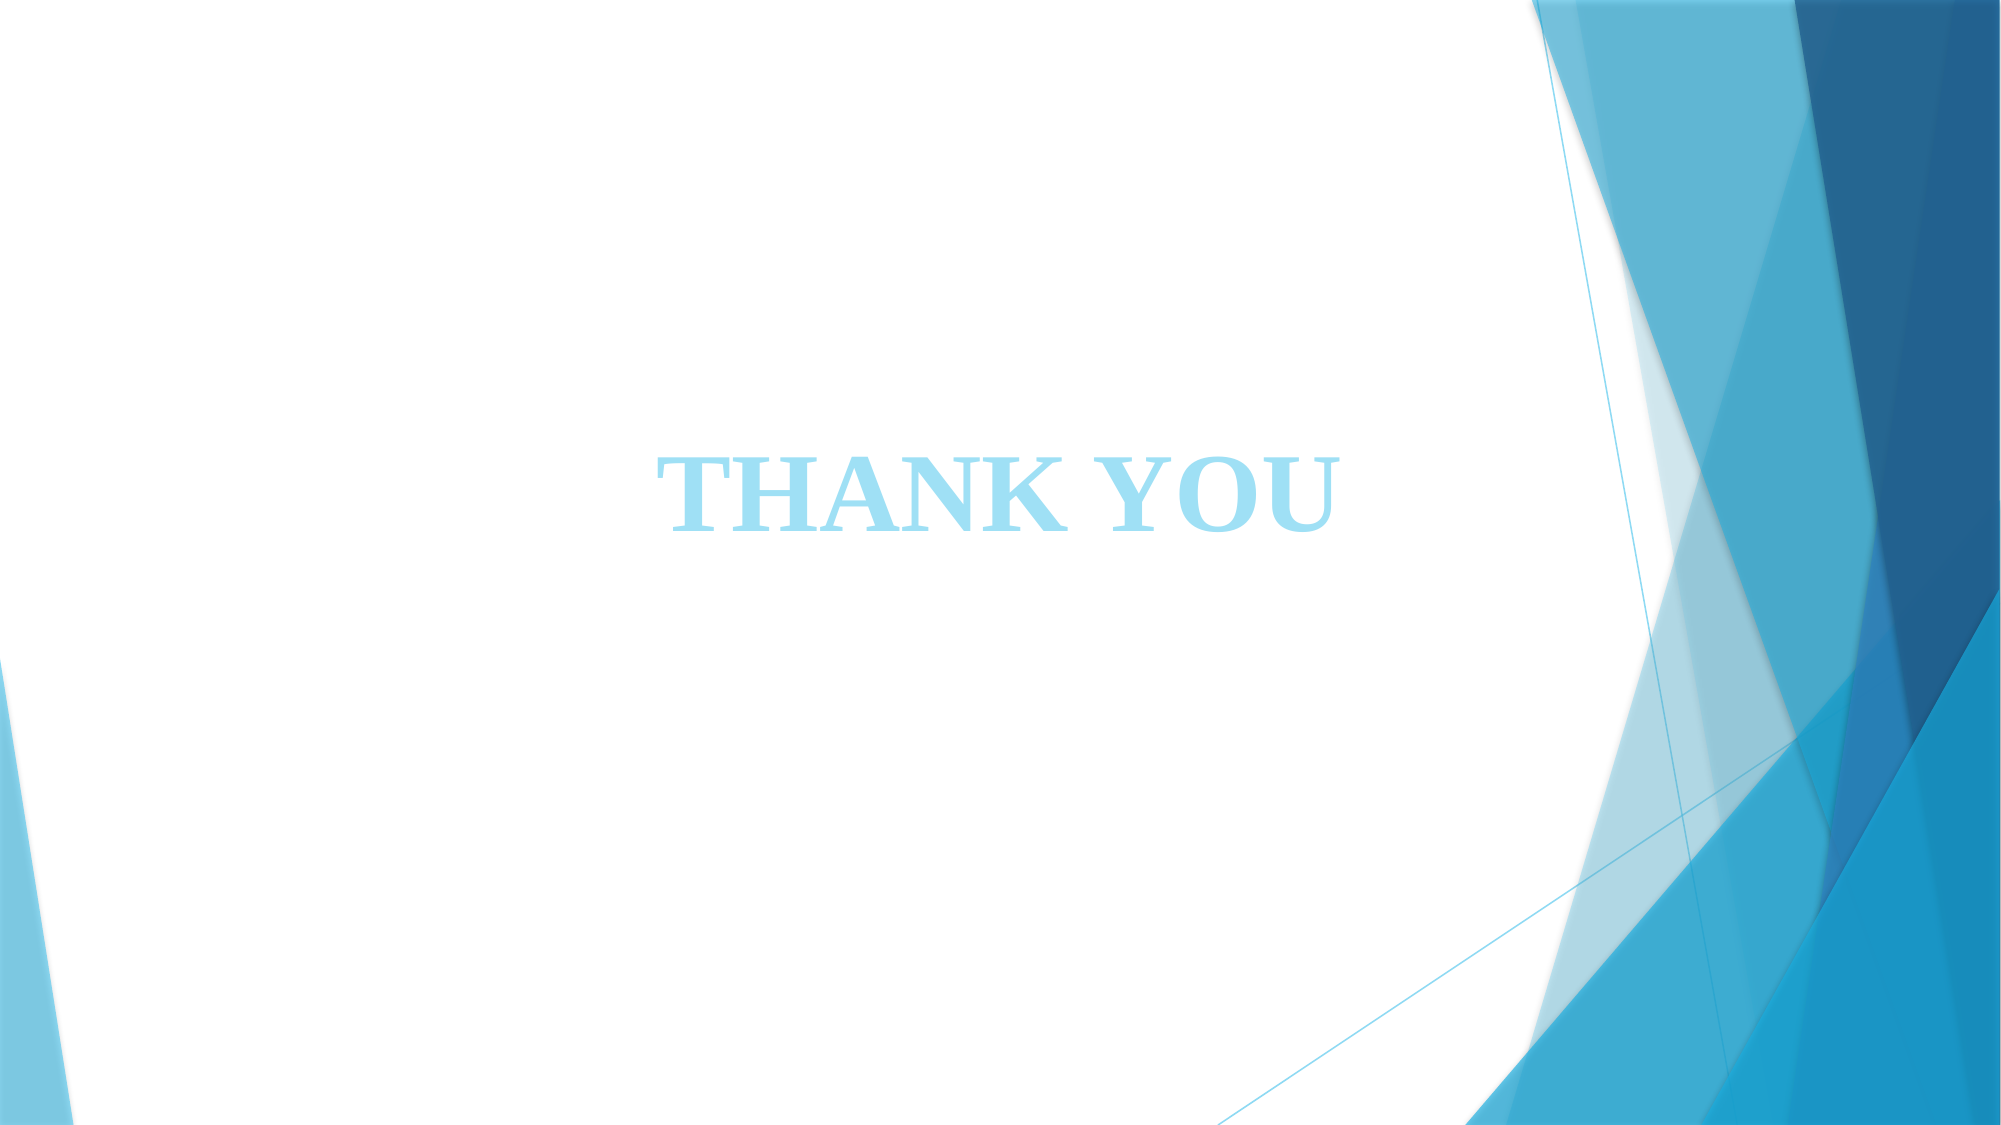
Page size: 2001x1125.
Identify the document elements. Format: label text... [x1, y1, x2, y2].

list THANK YOU [137, 411, 1863, 578]
